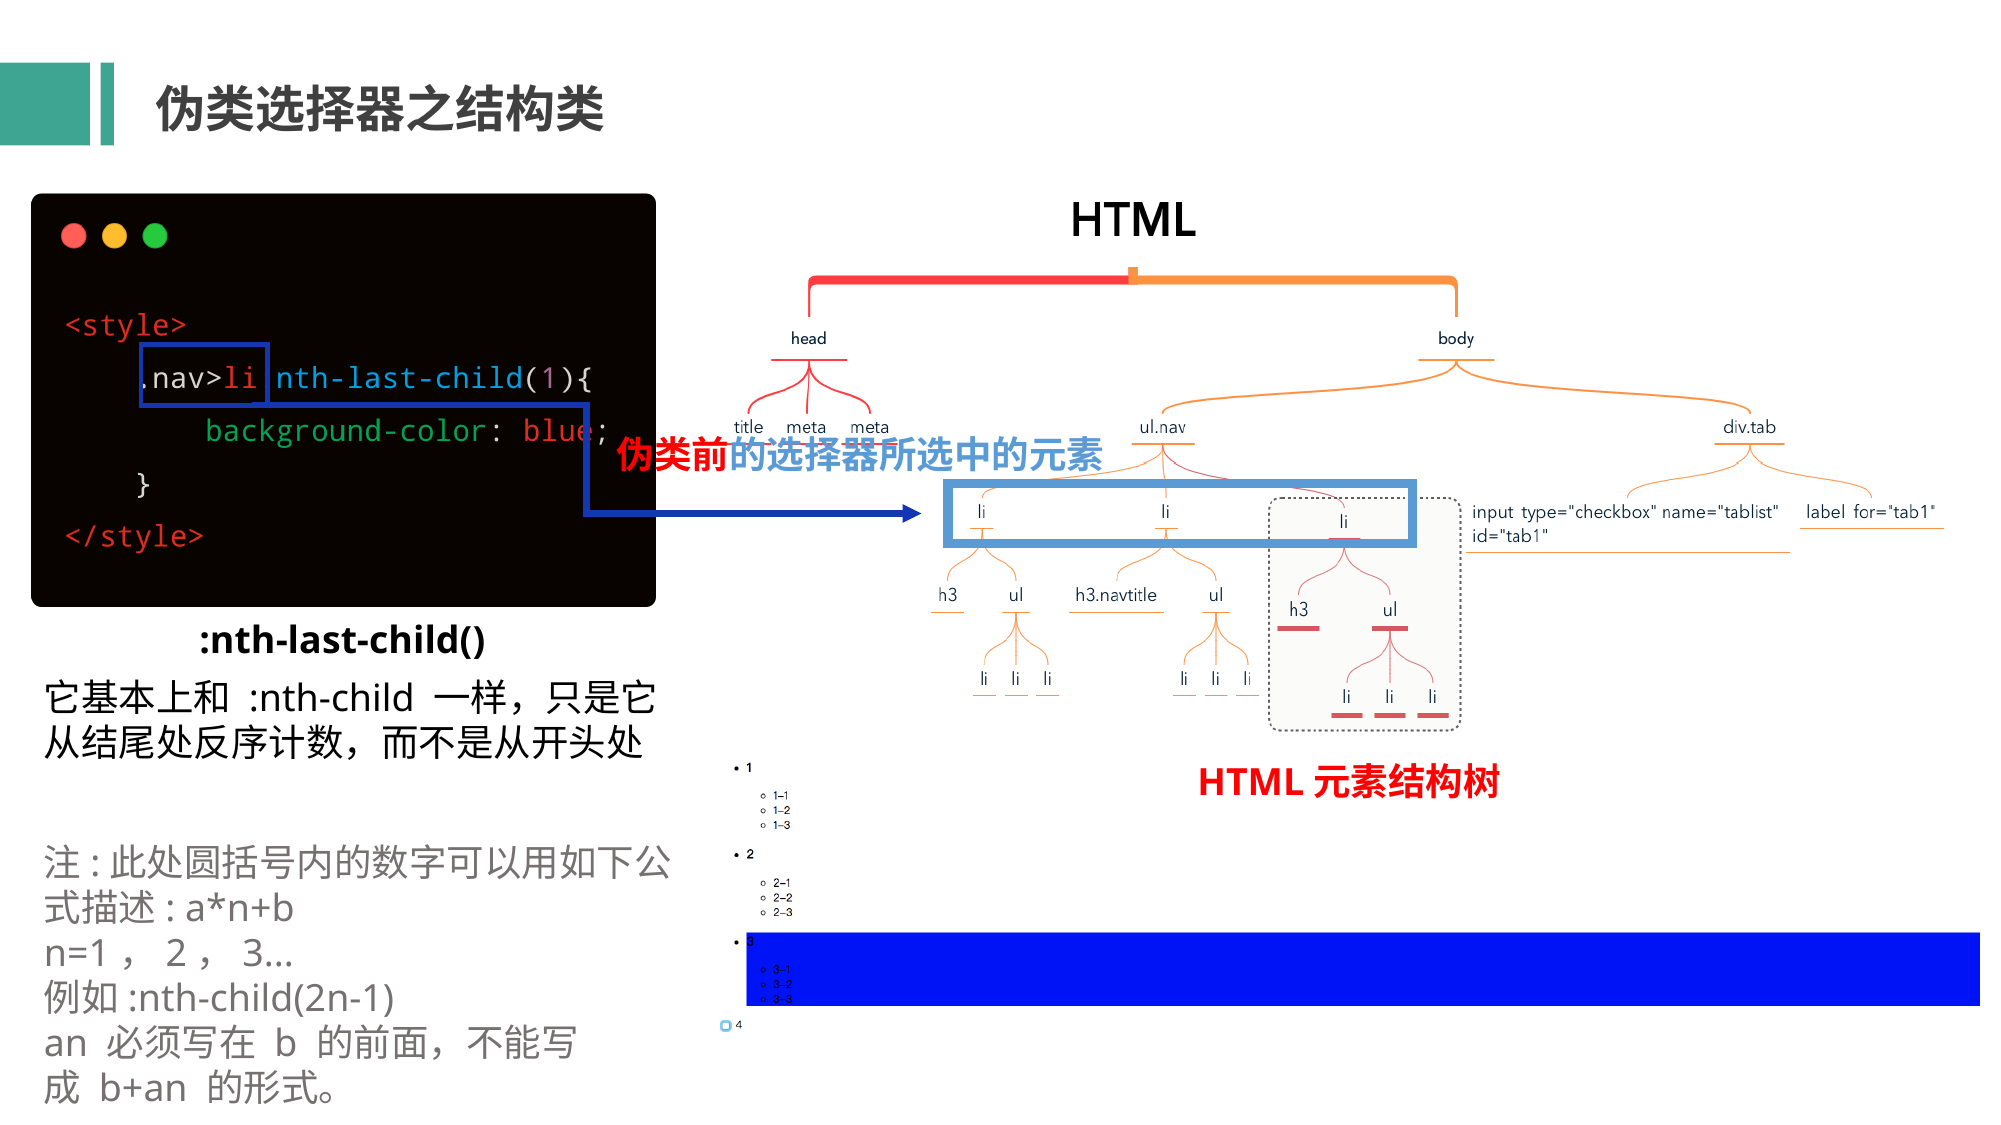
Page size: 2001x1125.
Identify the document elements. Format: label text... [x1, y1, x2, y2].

text_box :nth-last-child() [184, 608, 501, 666]
text_box 伪类选择器之结构类 [140, 69, 721, 145]
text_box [251, 405, 922, 514]
picture [31, 192, 656, 608]
picture [718, 750, 1980, 1061]
text_box 注:此处圆括号内的数字可以用如下公式描述: a*n+b n=1，2，3... 例如:nth-child(2n-1) an 必须写在 b 的前面，不能写成 b+an 的形式。 [29, 831, 708, 1116]
picture [698, 178, 2000, 749]
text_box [0, 62, 114, 146]
text_box 它基本上和 :nth-child 一样，只是它从结尾处反序计数，而不是从开头处 [29, 666, 681, 772]
